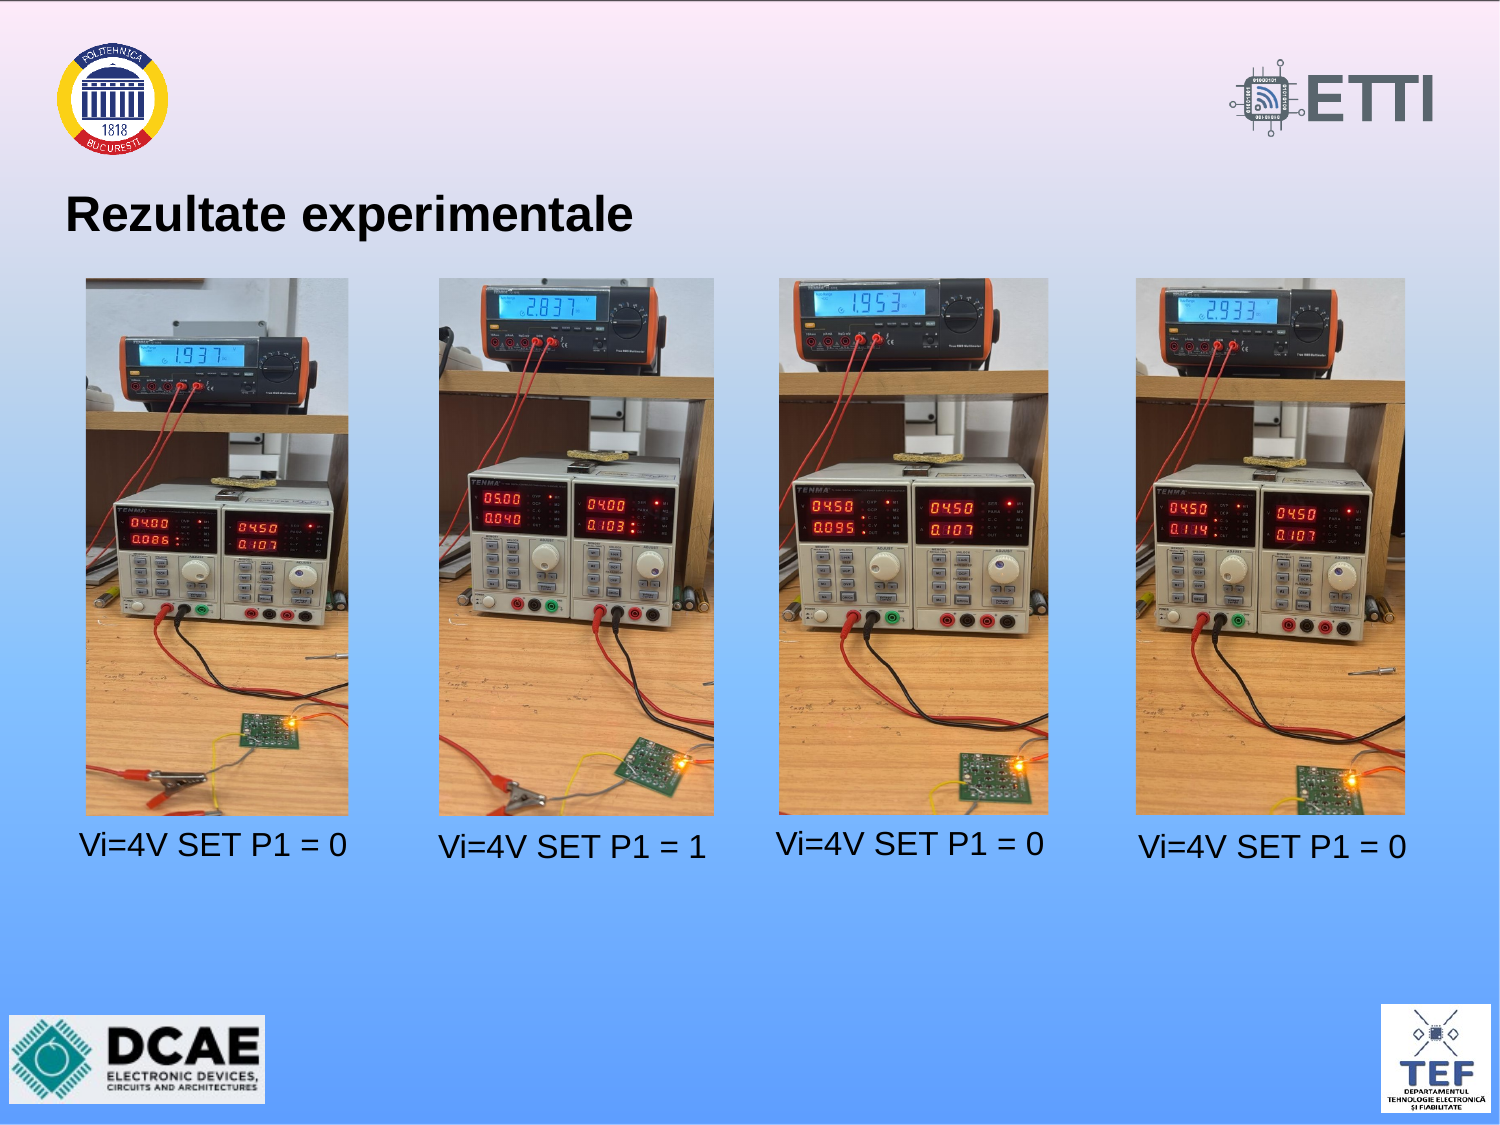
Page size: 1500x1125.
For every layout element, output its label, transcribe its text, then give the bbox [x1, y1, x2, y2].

title Rezultate experimentale [62, 154, 1367, 370]
picture [0, 0, 1500, 1125]
text_box Vi=4V SET P1 = 0 [1123, 818, 1500, 873]
text_box Vi=4V SET P1 = 0 [1409, 814, 1500, 818]
text_box Vi=4V SET P1 = 0 [64, 815, 399, 871]
text_box Vi=4V SET P1 = 1 [423, 818, 736, 873]
text_box Vi=4V SET P1 = 0 [760, 814, 1131, 870]
